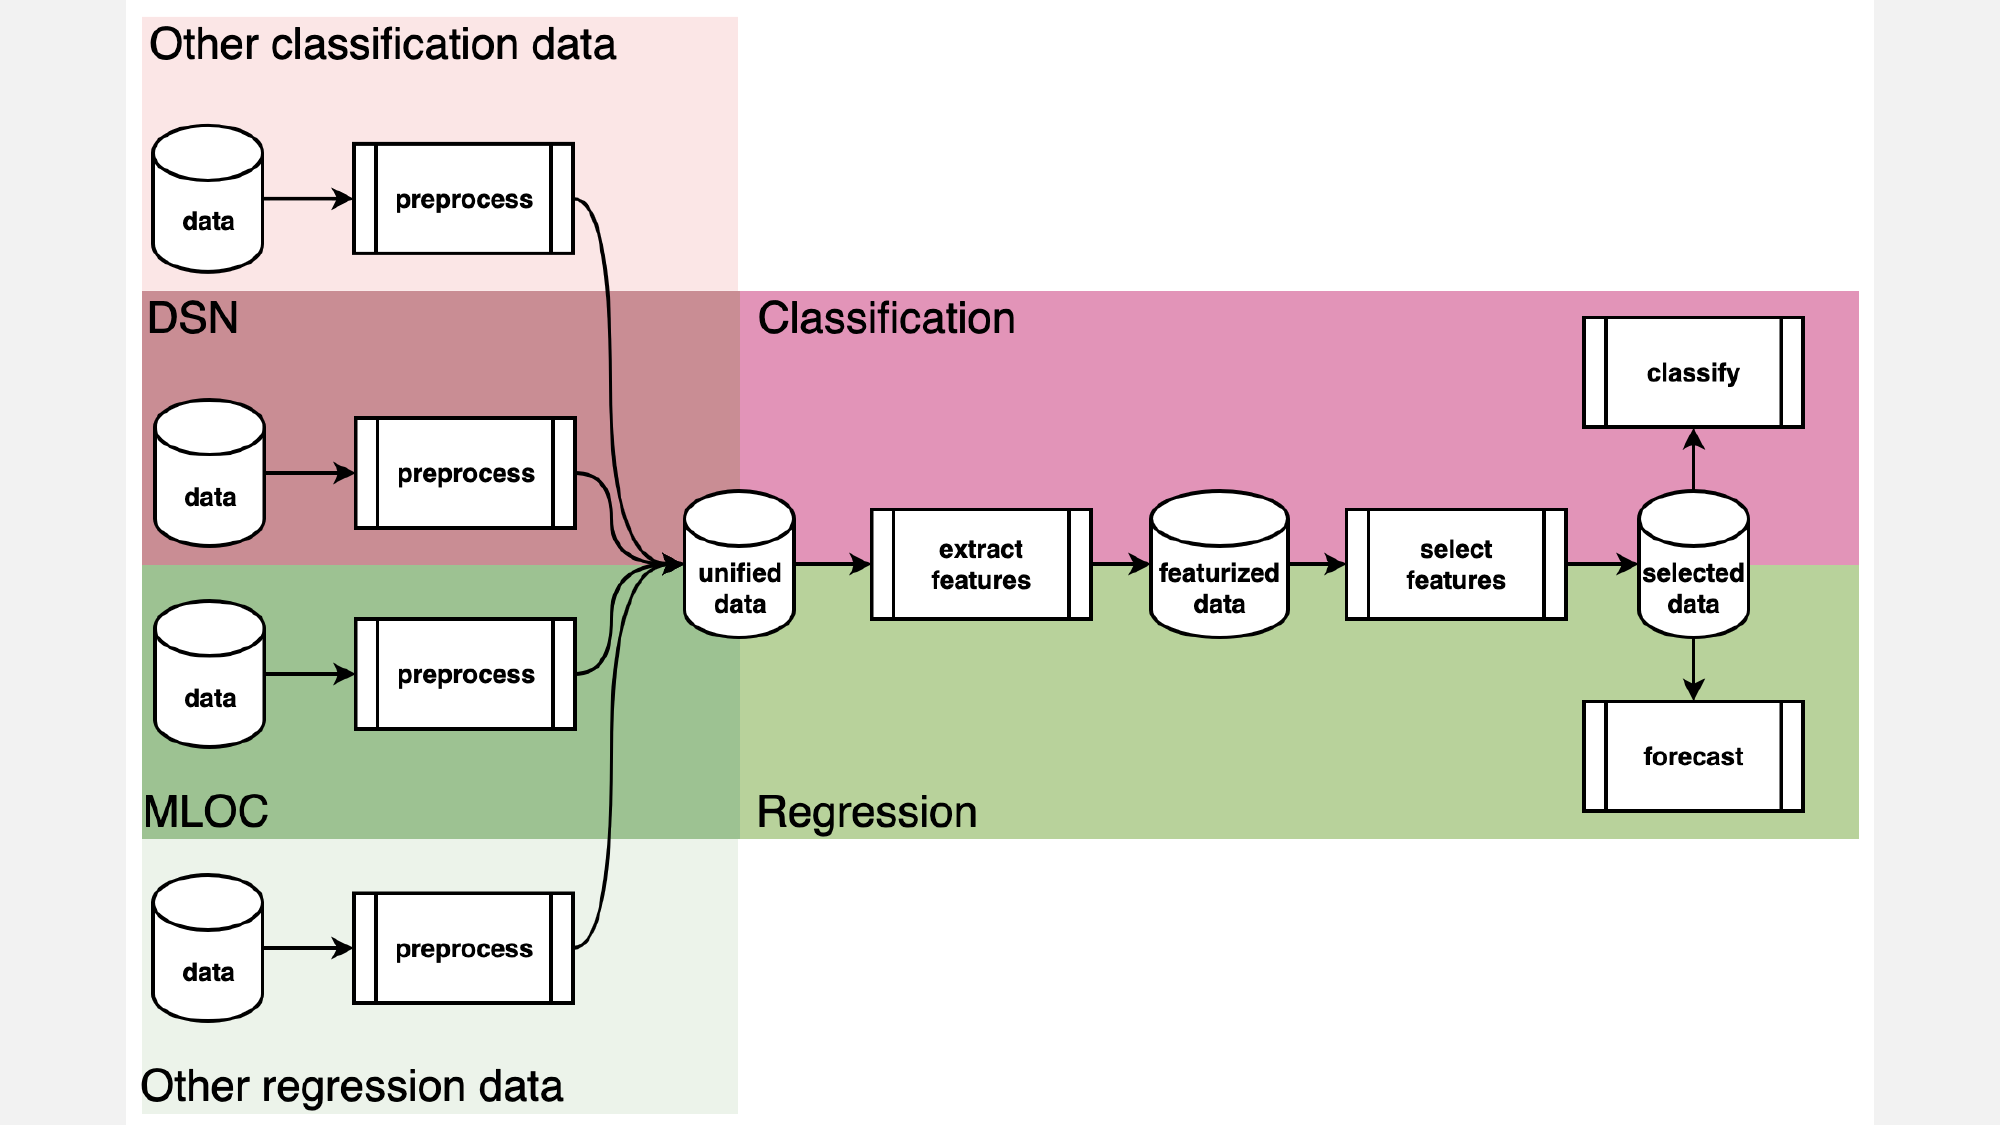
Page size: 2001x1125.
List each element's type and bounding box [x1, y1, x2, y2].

picture [126, 0, 1874, 1125]
